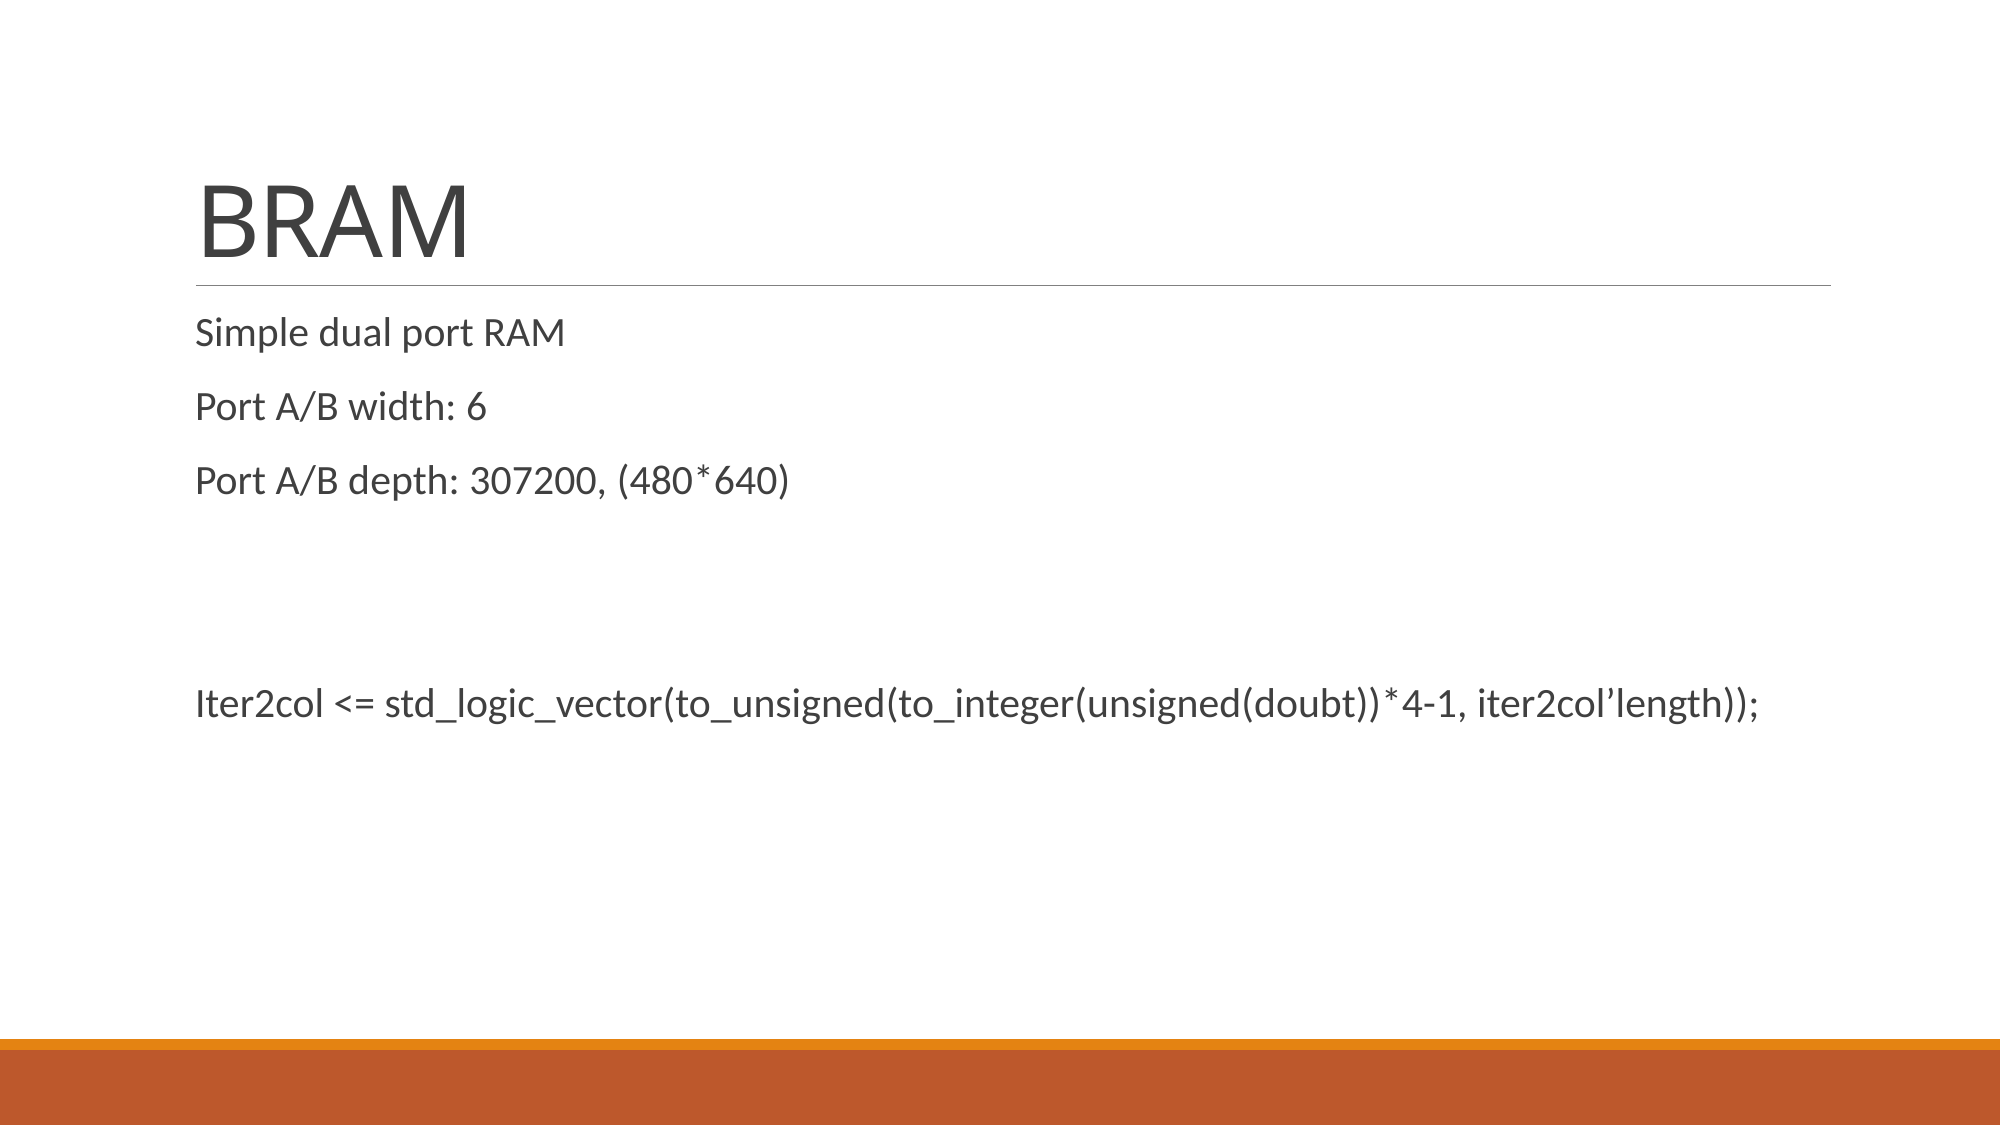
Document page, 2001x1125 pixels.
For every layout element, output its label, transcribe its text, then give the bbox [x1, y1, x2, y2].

title BRAM [180, 47, 1830, 285]
